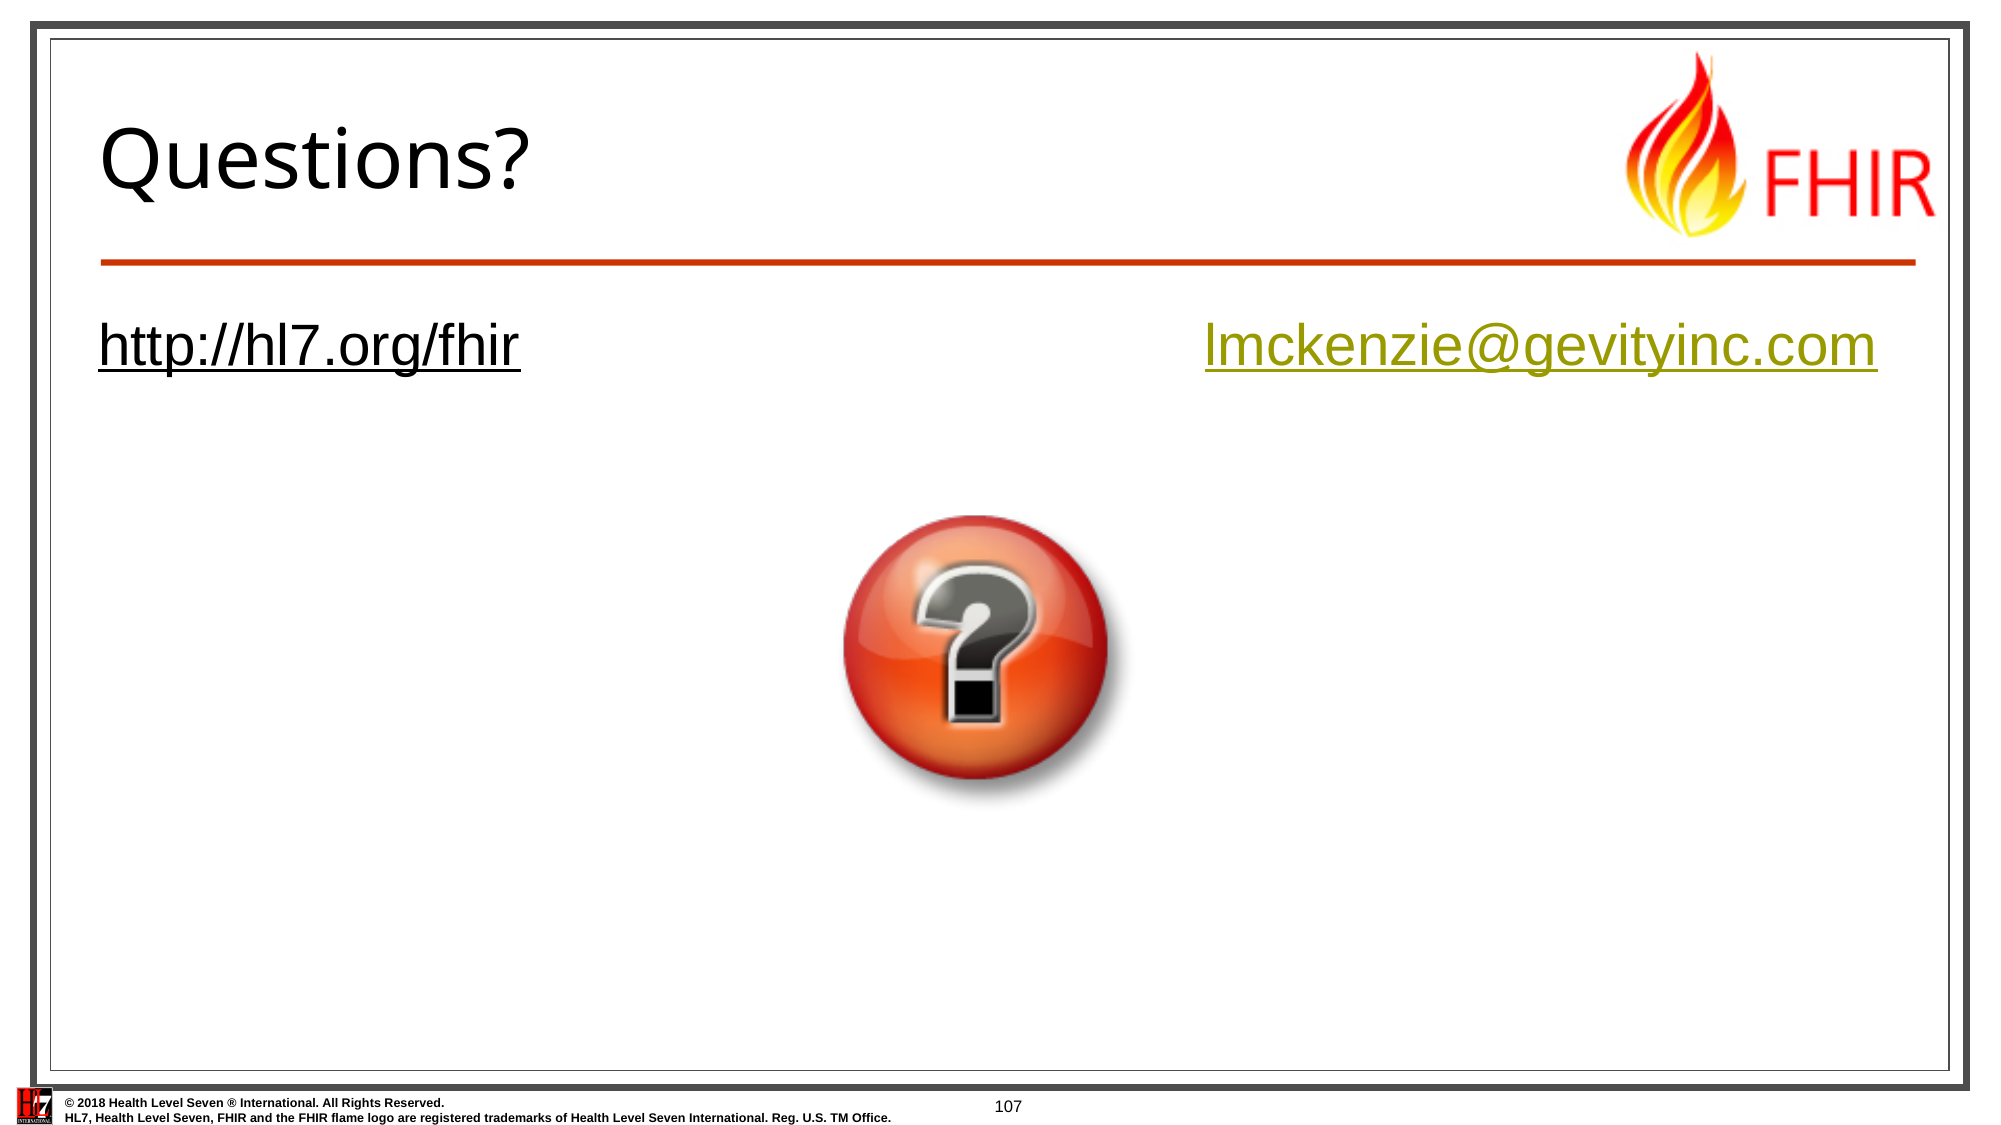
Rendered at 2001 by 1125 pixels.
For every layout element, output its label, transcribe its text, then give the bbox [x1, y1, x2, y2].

picture [1613, 41, 1948, 247]
slide_number 107 [949, 1087, 1067, 1125]
picture [834, 510, 1135, 811]
title Questions? [83, 77, 1614, 213]
picture [16, 1087, 53, 1125]
list http://hl7.org/fhir lmckenzie@gevityinc.com [83, 299, 1917, 1026]
